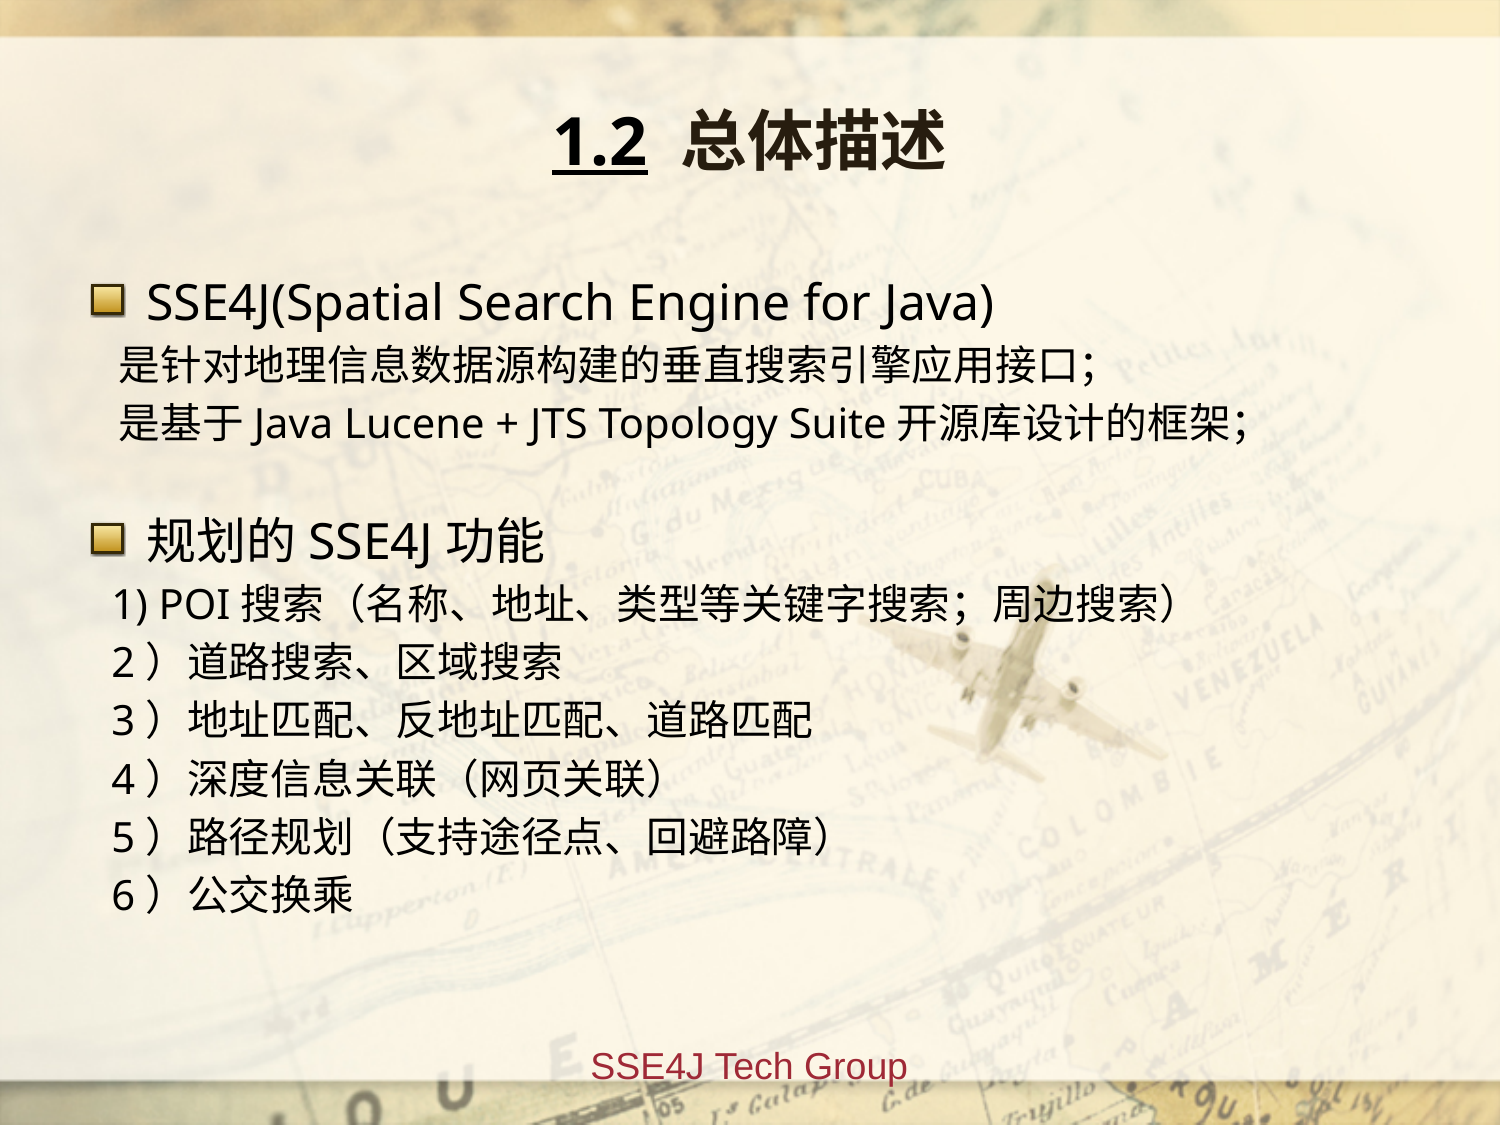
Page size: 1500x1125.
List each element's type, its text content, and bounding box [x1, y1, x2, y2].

title 1.2 总体描述 [75, 45, 1425, 233]
picture [0, 0, 1500, 1125]
list SSE4J(Spatial Search Engine for Java) 是针对地理信息数据源构建的垂直搜索引擎应用接口； 是基于Java Lucene + JTS Topology Suite开源库设计的框架； 规划的SSE4J功能 1) POI搜索（名称、地址、类型等关键字搜索；周边搜索） 2）道路搜索、区域搜索 3）地址匹配、反地址匹配、道路匹配 4）深度信息关联（网页关联） 5）路径规划（支持途径点、回避路障） 6）公交换乘 [74, 262, 1426, 1006]
